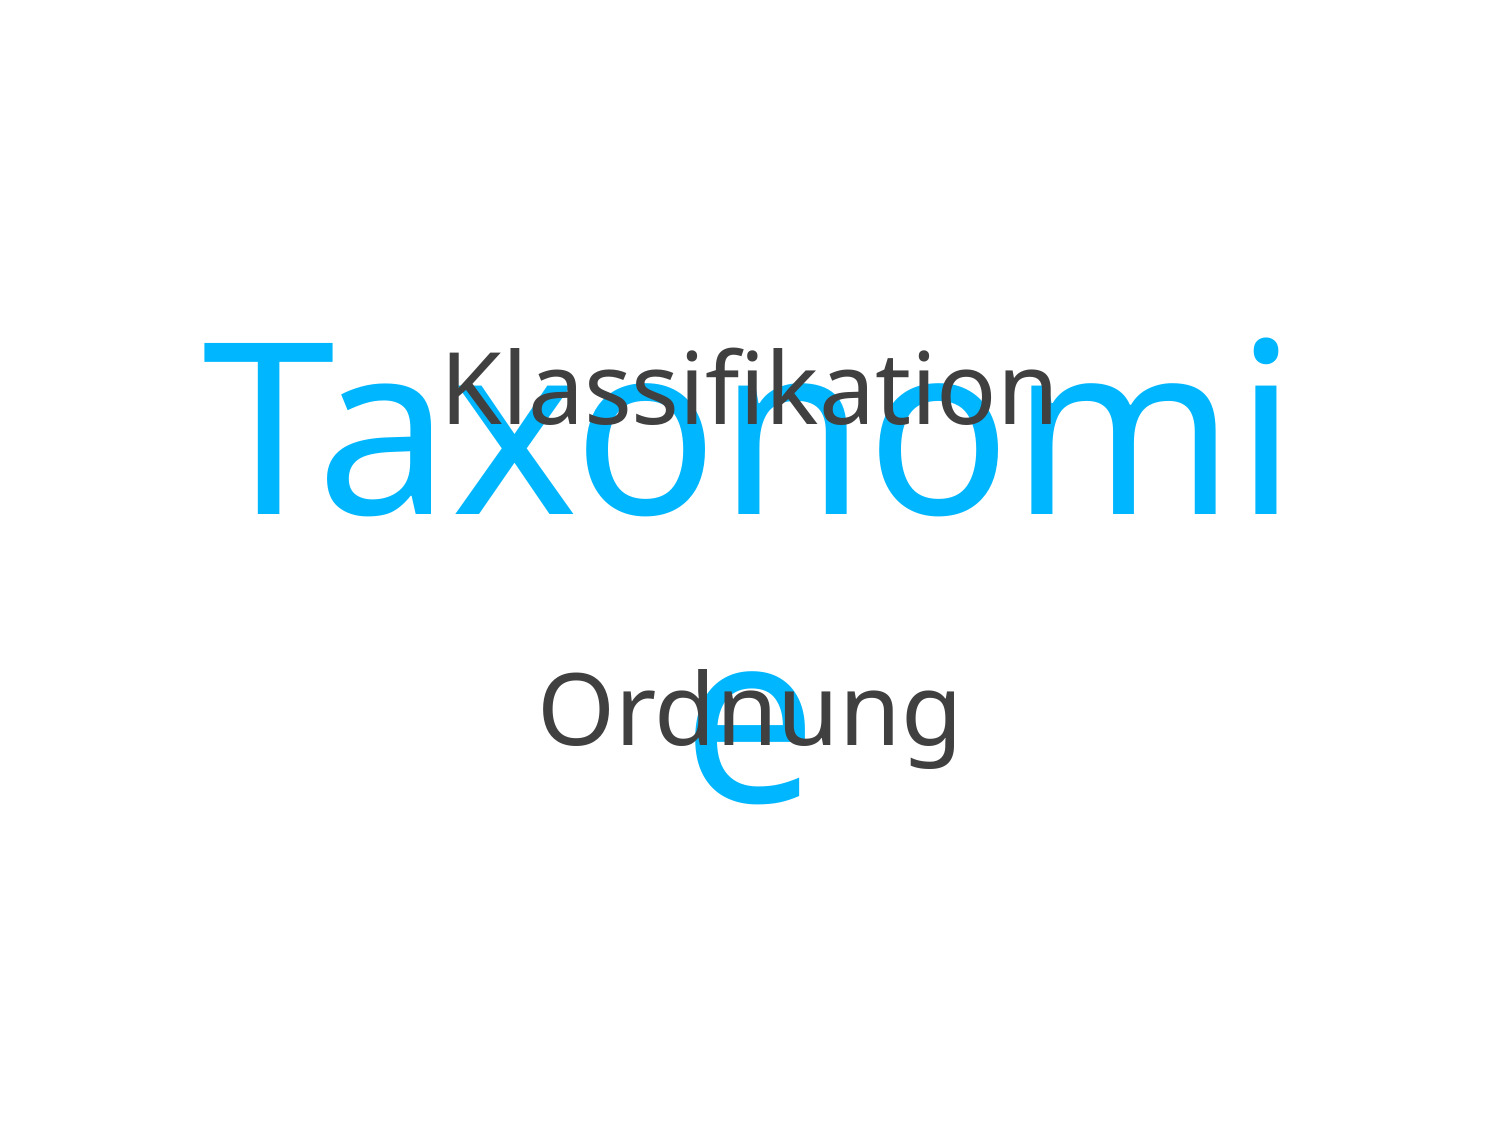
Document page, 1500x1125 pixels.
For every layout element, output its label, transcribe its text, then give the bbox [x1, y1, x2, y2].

list Klassifikation [159, 326, 1341, 445]
title Taxonomie [159, 445, 1341, 645]
list Ordnung [159, 645, 1341, 799]
